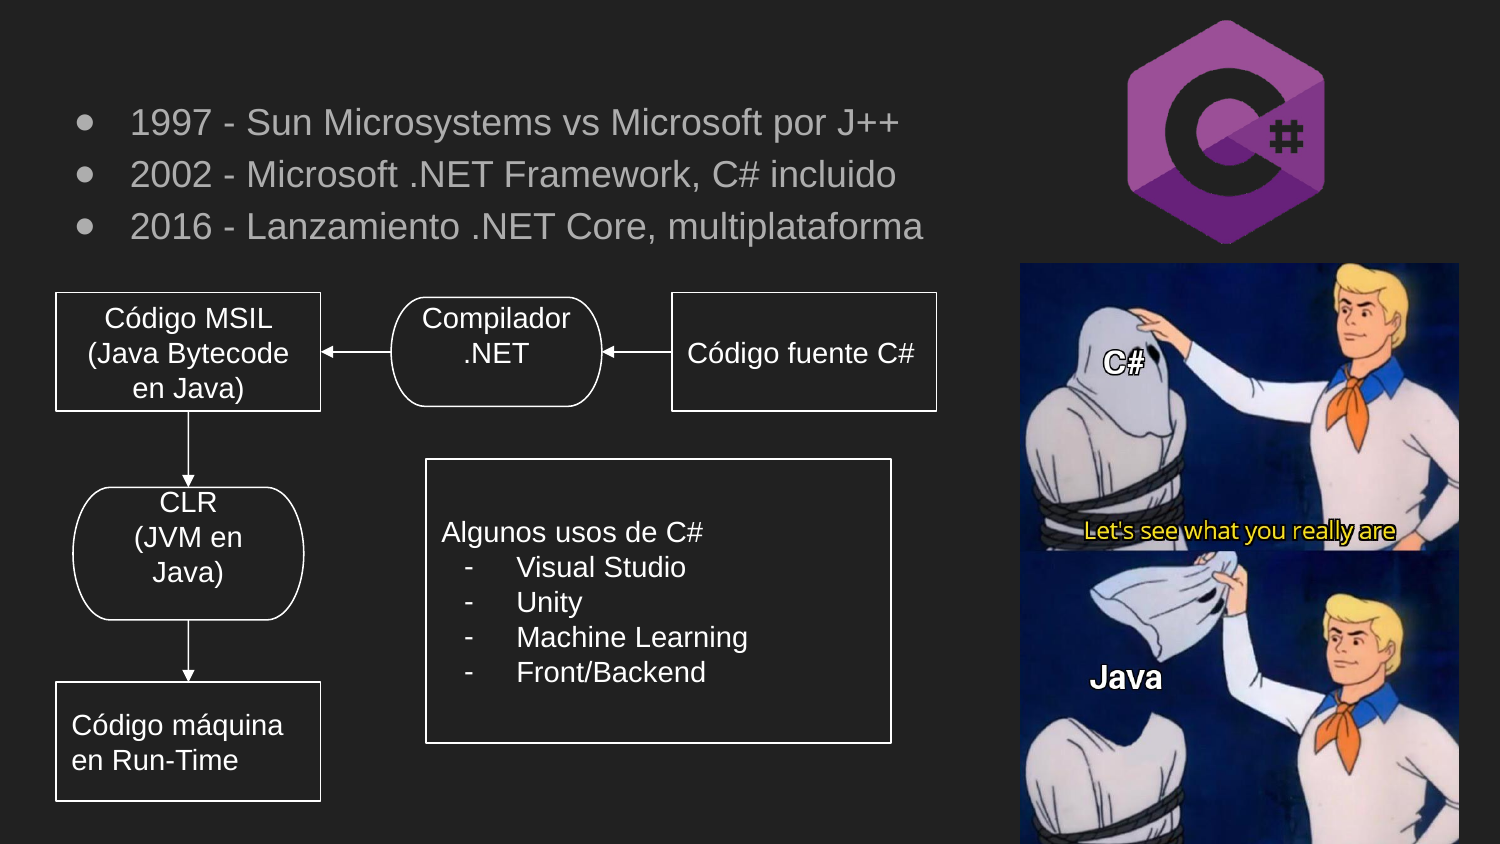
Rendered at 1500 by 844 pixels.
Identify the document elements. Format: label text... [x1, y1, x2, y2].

text_box Código fuente C# [672, 292, 937, 412]
text_box Compilador .NET [391, 297, 602, 407]
list 1997 - Sun Microsystems vs Microsoft por J++ 2002 - Microsoft .NET Framework, C# incluido 2016 - Lanzamiento .NET Core, multiplataforma [39, 76, 995, 264]
text_box Código MSIL (Java Bytecode en Java) [56, 292, 321, 412]
picture [1029, 13, 1424, 251]
picture [1020, 263, 1459, 844]
text_box Código máquina en Run-Time [56, 682, 321, 801]
text_box CLR (JVM en Java) [72, 487, 304, 620]
text_box Algunos usos de C# Visual Studio Unity Machine Learning Front/Backend [426, 459, 892, 744]
